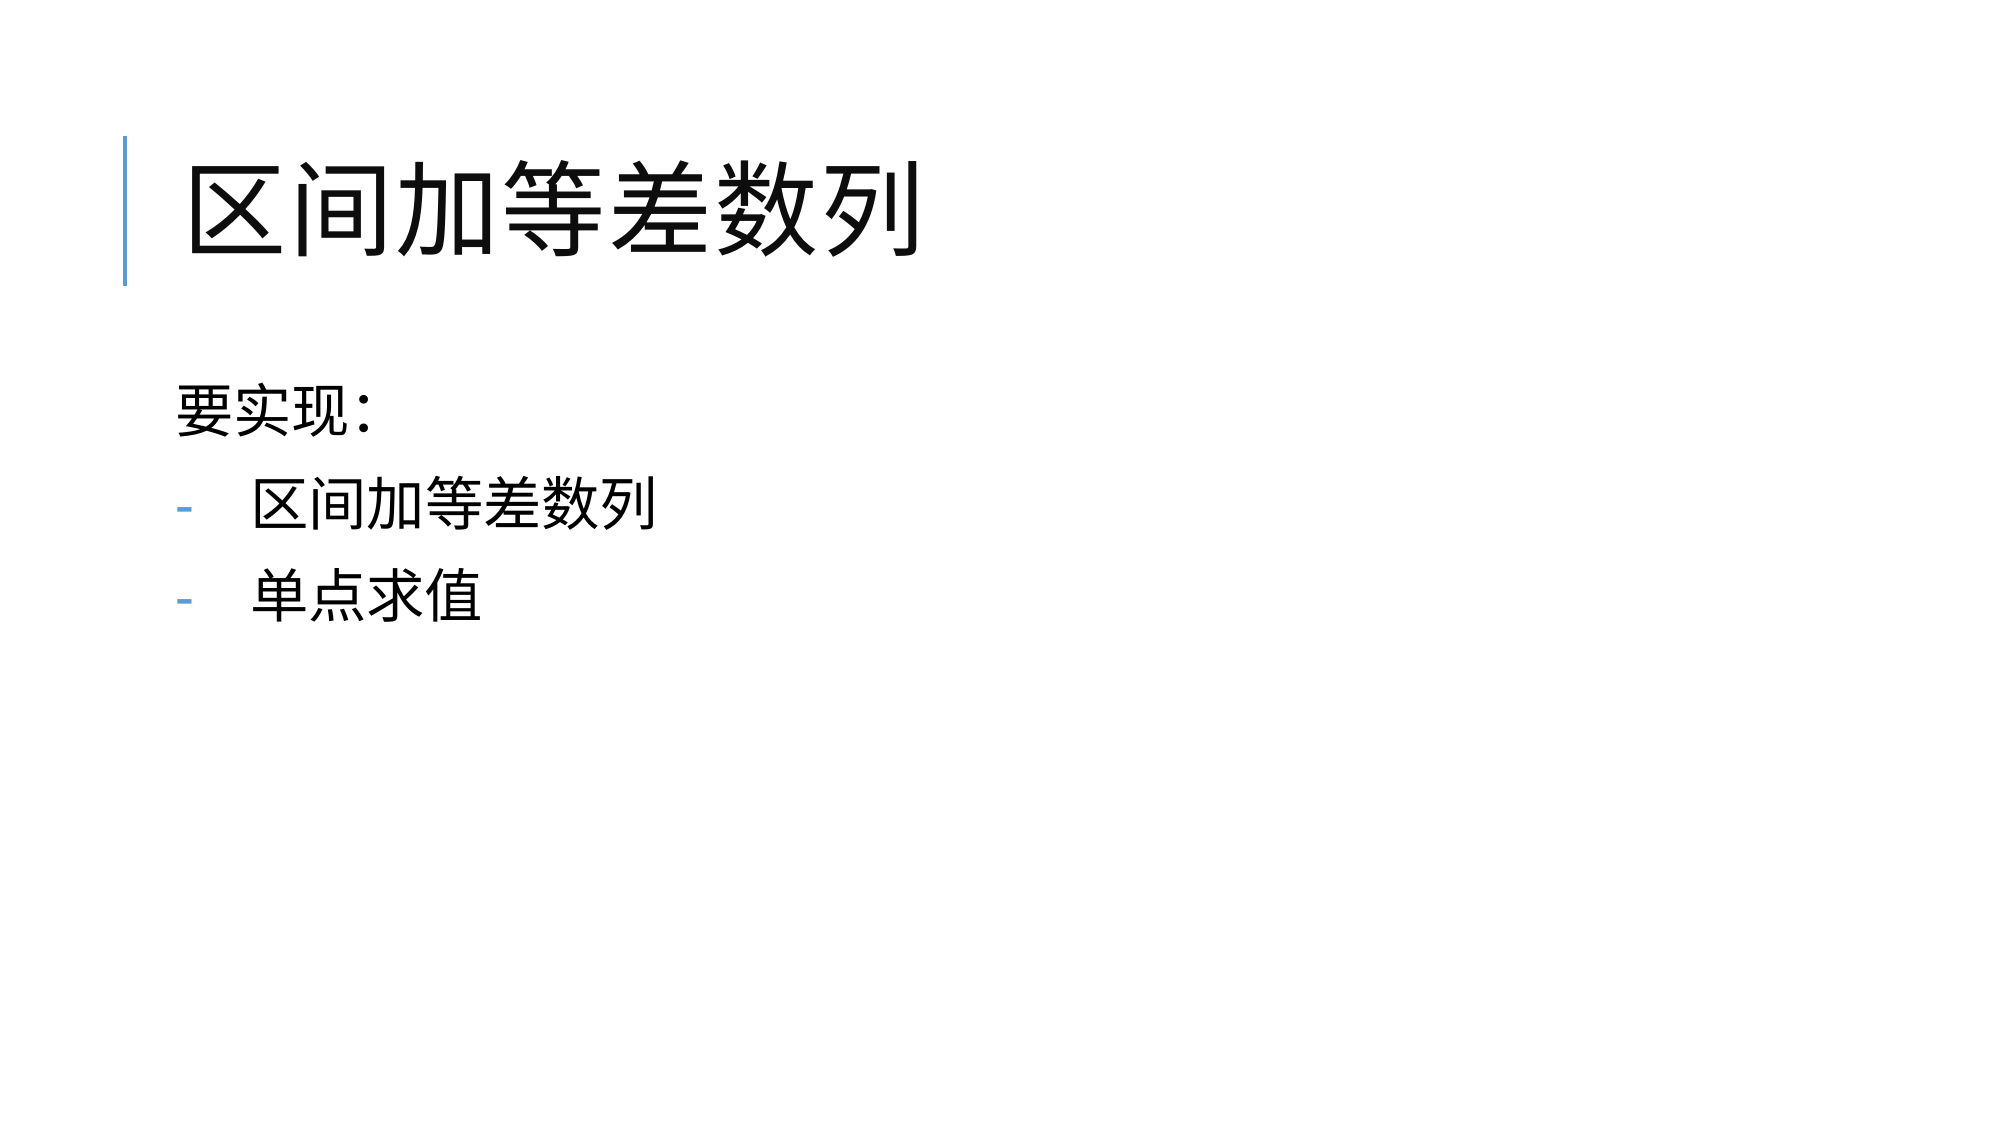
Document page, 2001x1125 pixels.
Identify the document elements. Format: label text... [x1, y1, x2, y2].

title 区间加等差数列 [168, 96, 1763, 342]
list 要实现： 区间加等差数列 单点求值 [168, 375, 1763, 1035]
